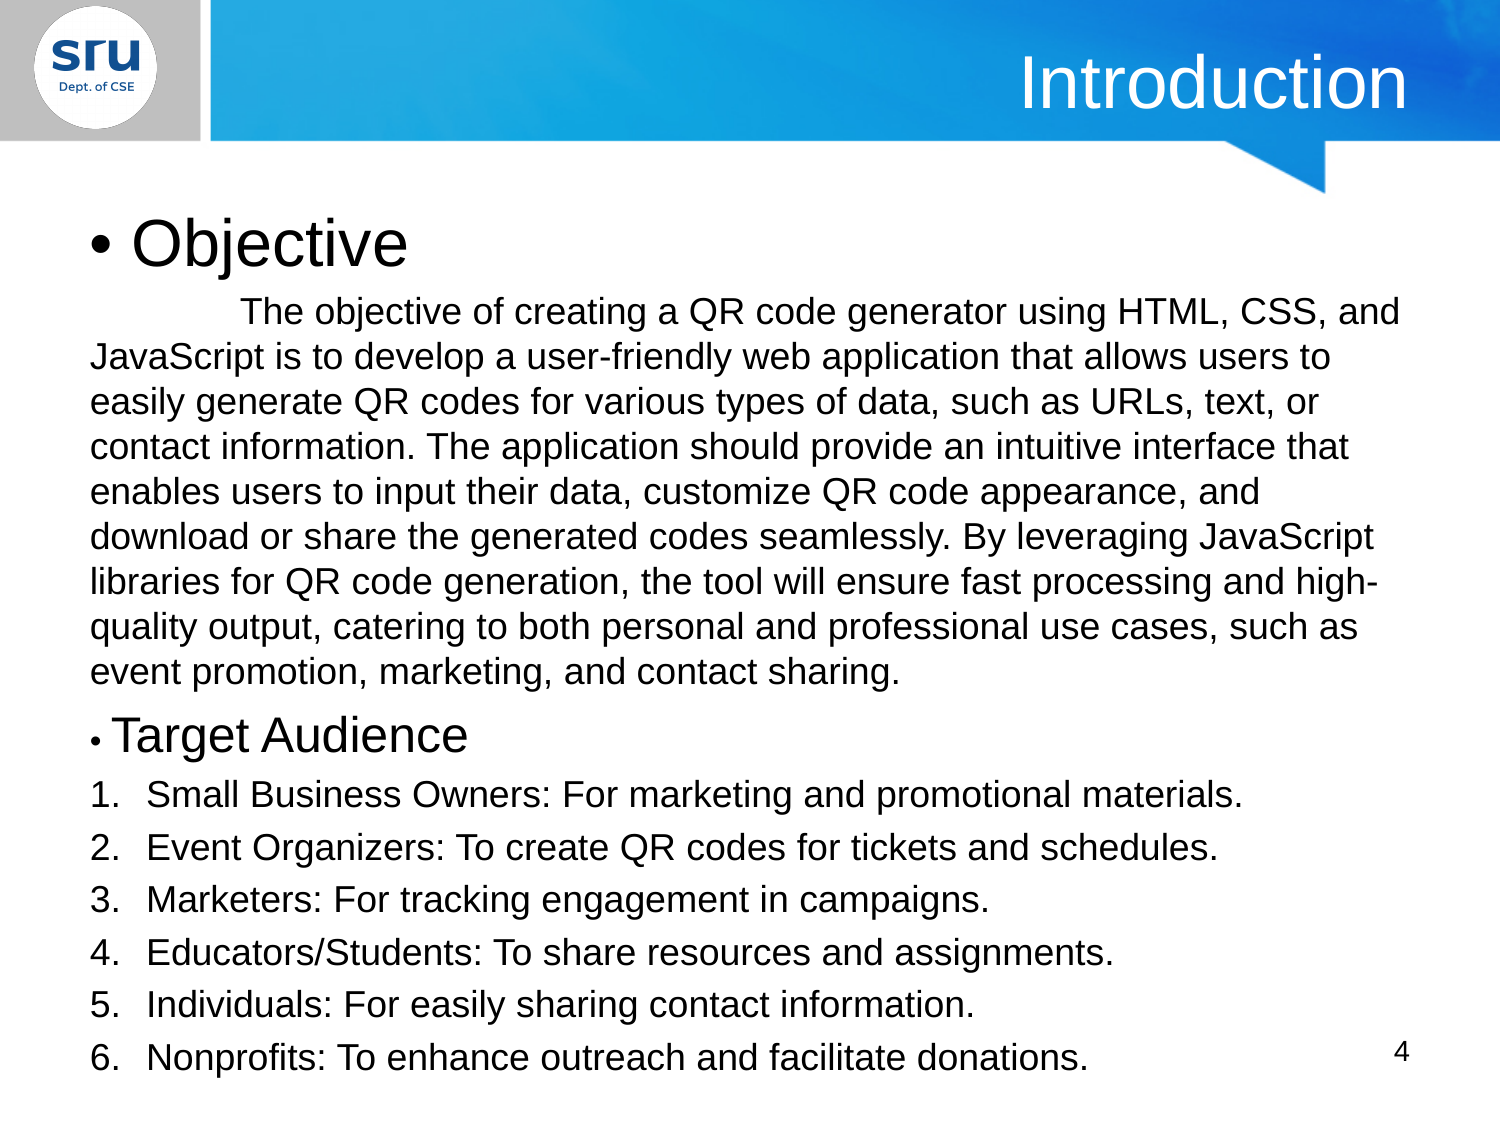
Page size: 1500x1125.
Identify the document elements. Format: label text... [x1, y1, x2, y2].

list • Objective The objective of creating a QR code generator using HTML, CSS, and JavaScript is to develop a user-friendly web application that allows users to easily generate QR codes for various types of data, such as URLs, text, or contact information. The application should provide an intuitive interface that enables users to input their data, customize QR code appearance, and download or share the generated codes seamlessly. By leveraging JavaScript libraries for QR code generation, the tool will ensure fast processing and high-quality output, catering to both personal and professional use cases, such as event promotion, marketing, and contact sharing. • Target Audience Small Business Owners: For marketing and promotional materials. Event Organizers: To create QR codes for tickets and schedules. Marketers: For tracking engagement in campaigns. Educators/Students: To share resources and assignments. Individuals: For easily sharing contact information. Nonprofits: To enhance outreach and facilitate donations. [74, 192, 1426, 1094]
title Introduction [74, 30, 1426, 127]
slide_number 4 [1074, 1024, 1425, 1103]
picture [0, 0, 1500, 1125]
